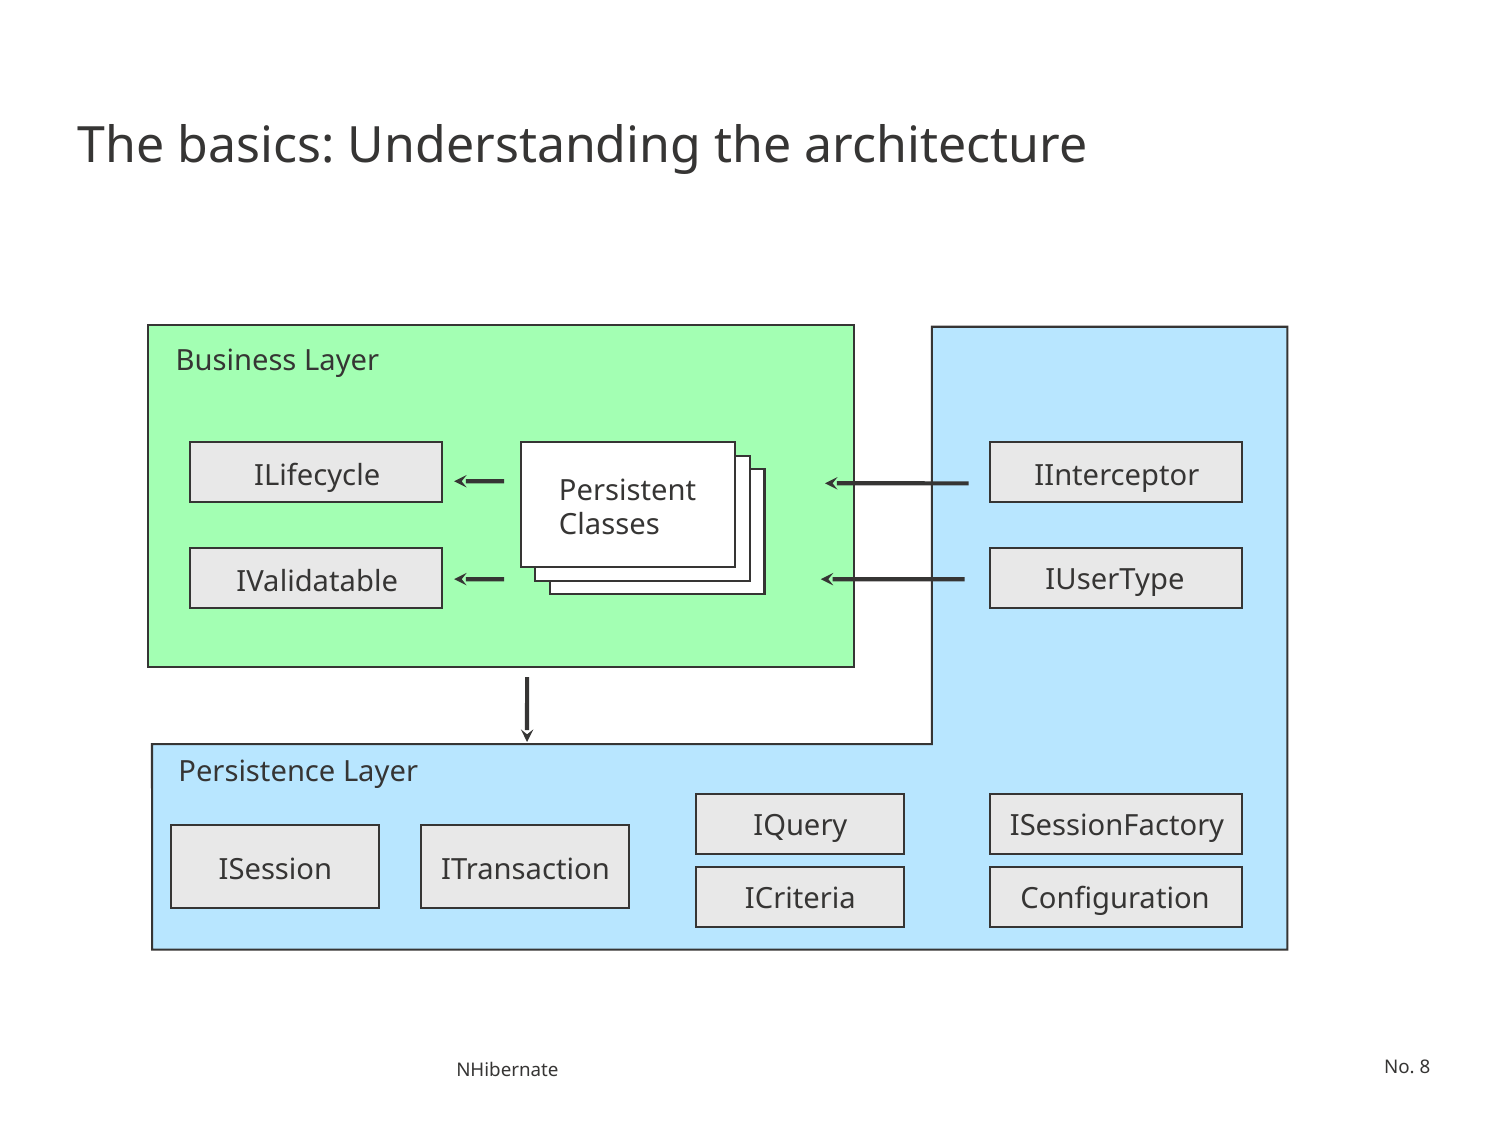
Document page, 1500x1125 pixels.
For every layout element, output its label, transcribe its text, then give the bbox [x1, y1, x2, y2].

text_box [520, 441, 736, 567]
title The basics: Understanding the architecture [77, 43, 1197, 173]
text_box [989, 441, 1242, 503]
text_box ICriteria [744, 879, 857, 915]
text_box IValidatable [236, 562, 399, 598]
text_box [695, 866, 905, 928]
text_box Persistent Classes [558, 470, 697, 541]
text_box [189, 547, 442, 609]
text_box [820, 572, 834, 586]
slide_number No. 8 [1302, 1053, 1431, 1080]
text_box [535, 456, 750, 582]
text_box [189, 441, 442, 503]
text_box Persistence Layer [178, 752, 419, 788]
text_box [520, 729, 534, 742]
text_box [147, 324, 855, 667]
text_box ISession [218, 849, 333, 885]
text_box [989, 793, 1242, 855]
text_box ITransaction [440, 849, 611, 885]
text_box ILifecycle [254, 456, 381, 492]
text_box IUserType [1045, 560, 1185, 596]
text_box [825, 477, 838, 490]
text_box [170, 825, 380, 909]
text_box IInterceptor [1034, 456, 1200, 492]
footer NHibernate [456, 1053, 1259, 1080]
text_box [989, 866, 1242, 928]
text_box [420, 825, 630, 909]
text_box [695, 793, 905, 855]
text_box [549, 468, 765, 594]
text_box [454, 475, 467, 488]
text_box [454, 572, 467, 586]
text_box [989, 547, 1242, 609]
text_box ISessionFactory [1009, 806, 1225, 842]
text_box IQuery [753, 806, 848, 842]
text_box Configuration [1020, 879, 1211, 915]
text_box Business Layer [175, 341, 380, 377]
text_box [152, 326, 1288, 950]
